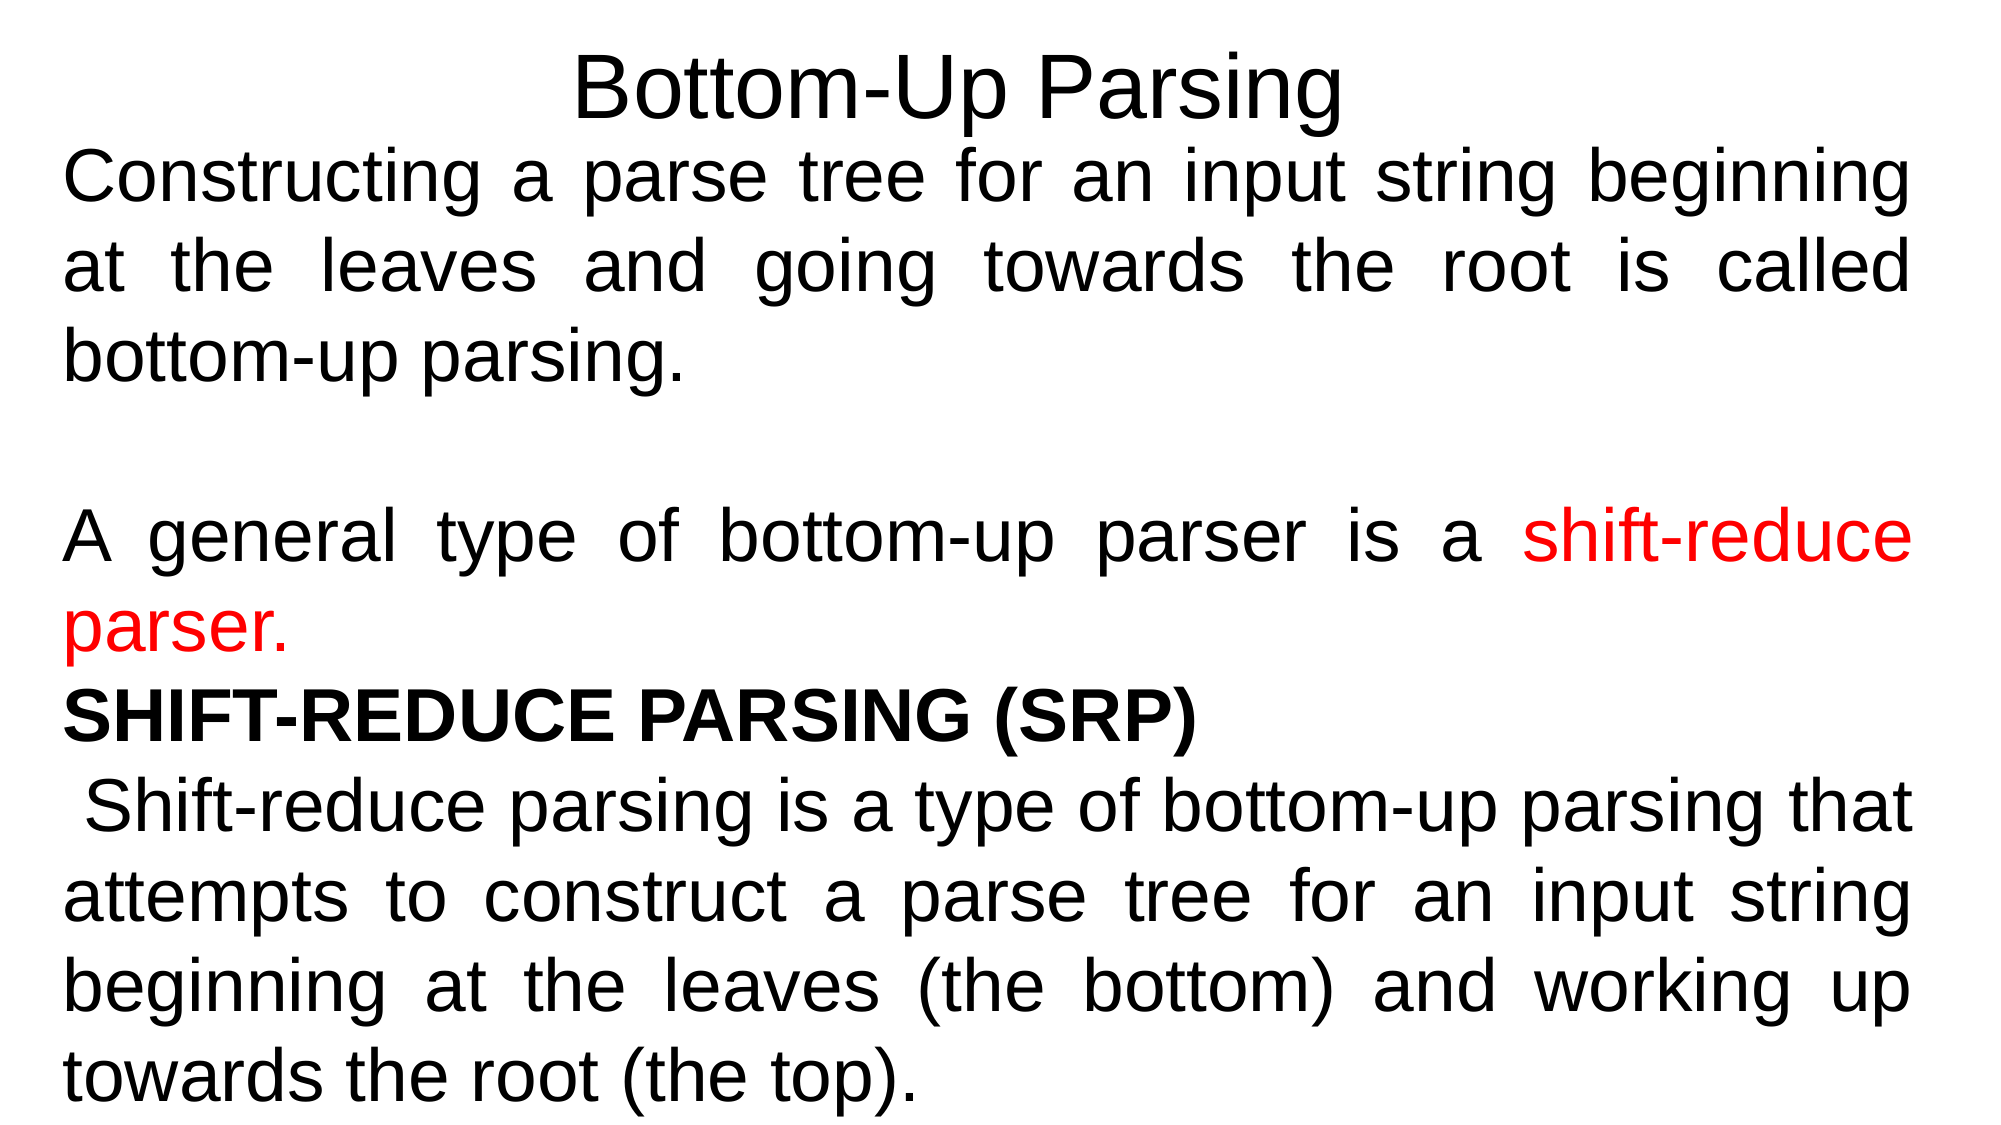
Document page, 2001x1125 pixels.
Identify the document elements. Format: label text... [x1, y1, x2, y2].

text_box Bottom-Up Parsing [0, 8, 1919, 155]
text_box Constructing a parse tree for an input string beginning at the leaves and going towards the root is called bottom-up parsing. A general type of bottom-up parser is a shift-reduce parser. SHIFT-REDUCE PARSING (SRP) Shift-reduce parsing is a type of bottom-up parsing that attempts to construct a parse tree for an input string beginning at the leaves (the bottom) and working up towards the root (the top). [47, 118, 1930, 1086]
